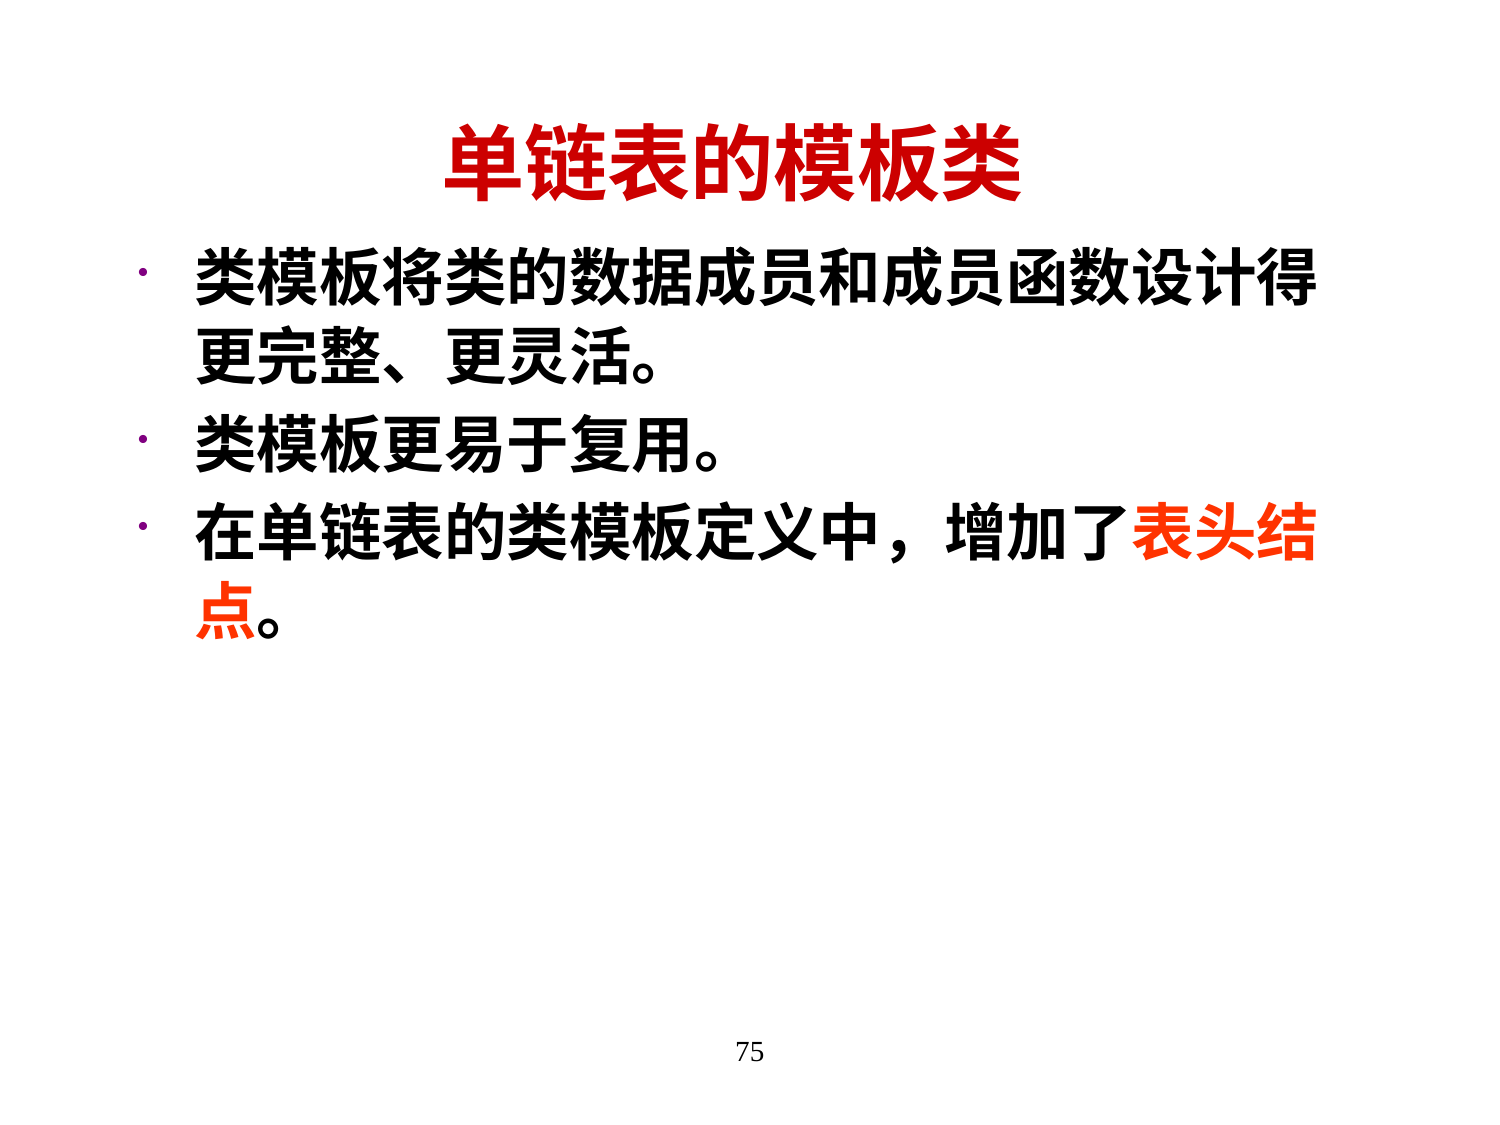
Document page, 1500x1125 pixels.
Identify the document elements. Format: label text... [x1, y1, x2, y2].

slide_number 75 [512, 1025, 988, 1100]
list 类模板将类的数据成员和成员函数设计得更完整、更灵活。 类模板更易于复用。 在单链表的类模板定义中，增加了表头结点。 [122, 227, 1394, 1019]
title 单链表的模板类 [413, 92, 1052, 227]
